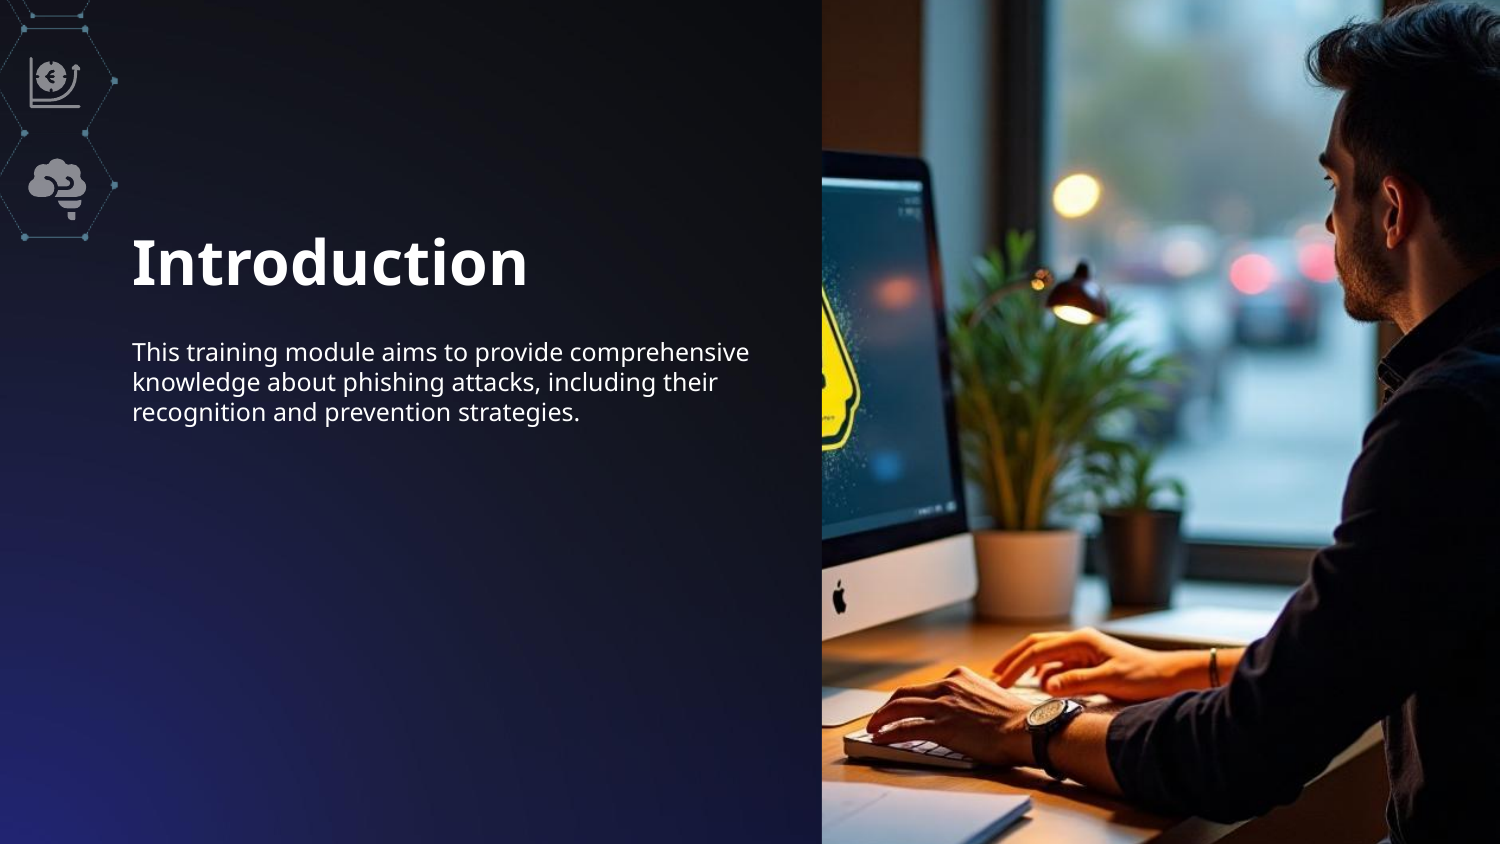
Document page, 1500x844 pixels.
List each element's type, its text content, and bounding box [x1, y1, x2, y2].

title Introduction [117, 143, 771, 313]
subtitle This training module aims to provide comprehensive knowledge about phishing attacks, including their recognition and prevention strategies. [117, 321, 771, 699]
picture [0, 0, 1500, 844]
